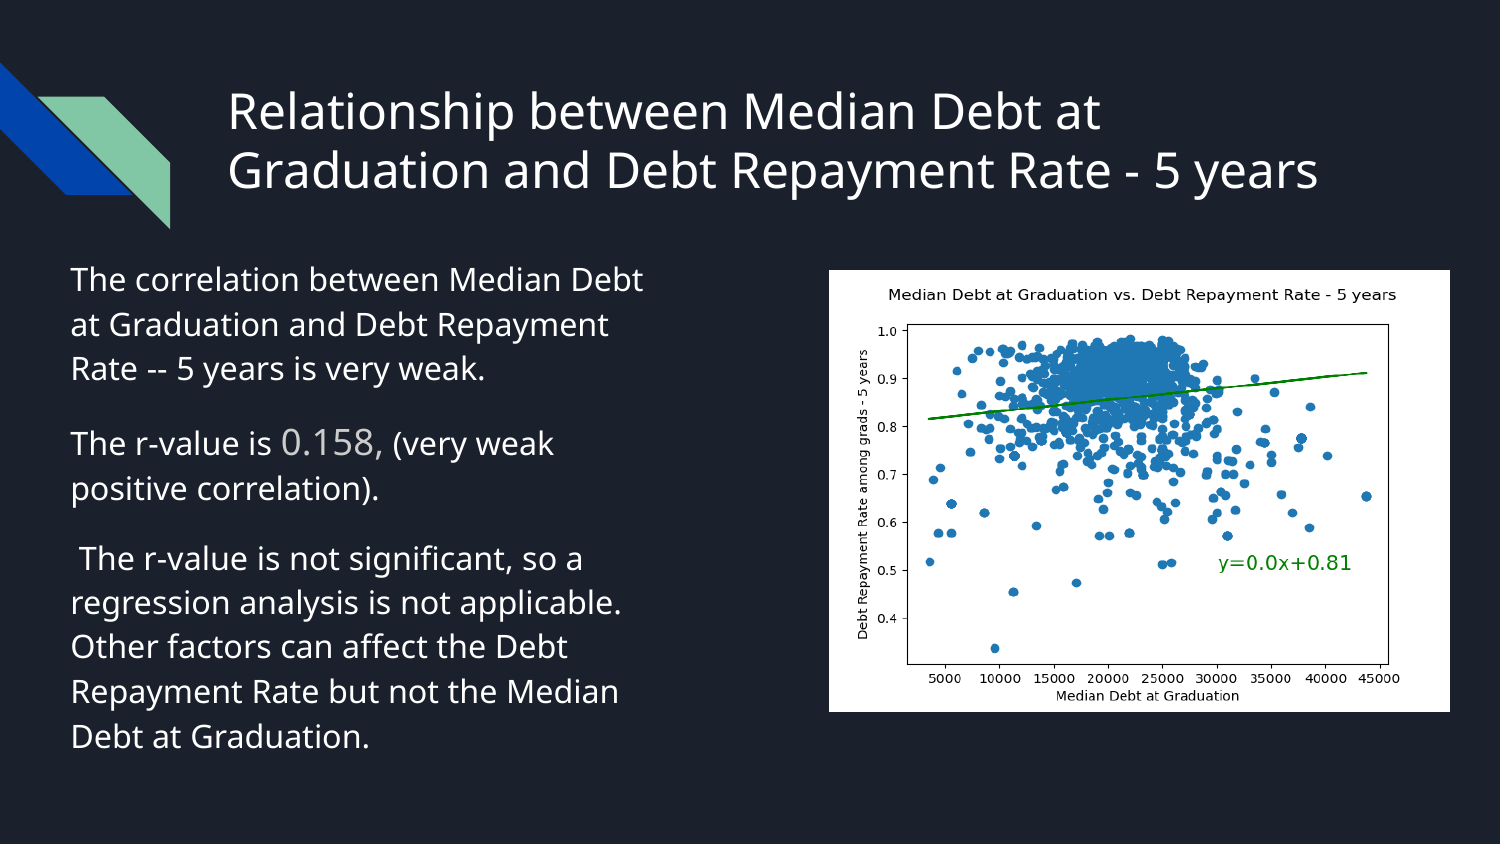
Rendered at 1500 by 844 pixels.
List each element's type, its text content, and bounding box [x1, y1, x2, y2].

list The correlation between Median Debt at Graduation and Debt Repayment Rate -- 5 years is very weak. The r-value is 0.158, (very weak positive correlation). The r-value is not significant, so a regression analysis is not applicable. Other factors can affect the Debt Repayment Rate but not the Median Debt at Graduation. [55, 238, 674, 717]
title Relationship between Median Debt at Graduation and Debt Repayment Rate - 5 years [212, 64, 1368, 215]
picture [828, 270, 1451, 712]
